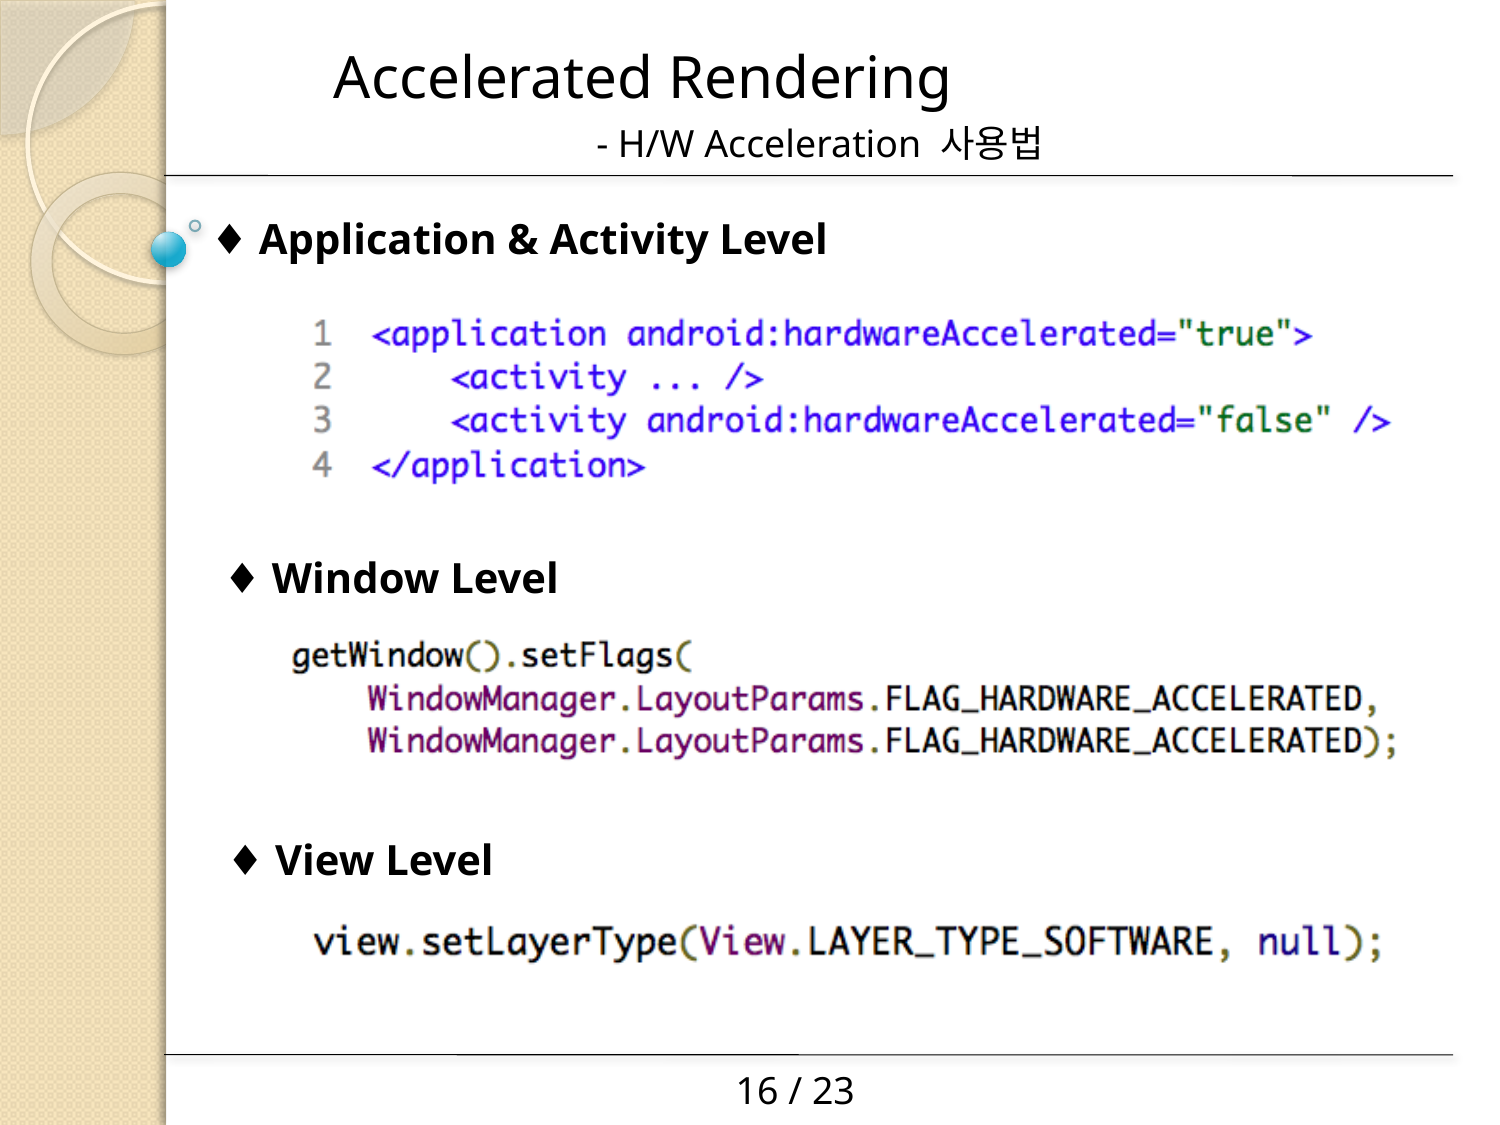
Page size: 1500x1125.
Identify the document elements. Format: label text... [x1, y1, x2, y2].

text_box 16 / 23 [720, 1059, 870, 1120]
text_box ♦ Application & Activity Level [196, 205, 843, 270]
picture [280, 614, 1419, 789]
picture [280, 898, 1419, 1003]
text_box Accelerated Rendering - H/W Acceleration 사용법 [319, 44, 1059, 176]
text_box ♦ View Level [211, 826, 509, 891]
text_box ♦ Window Level [208, 544, 574, 610]
picture [282, 282, 1411, 512]
